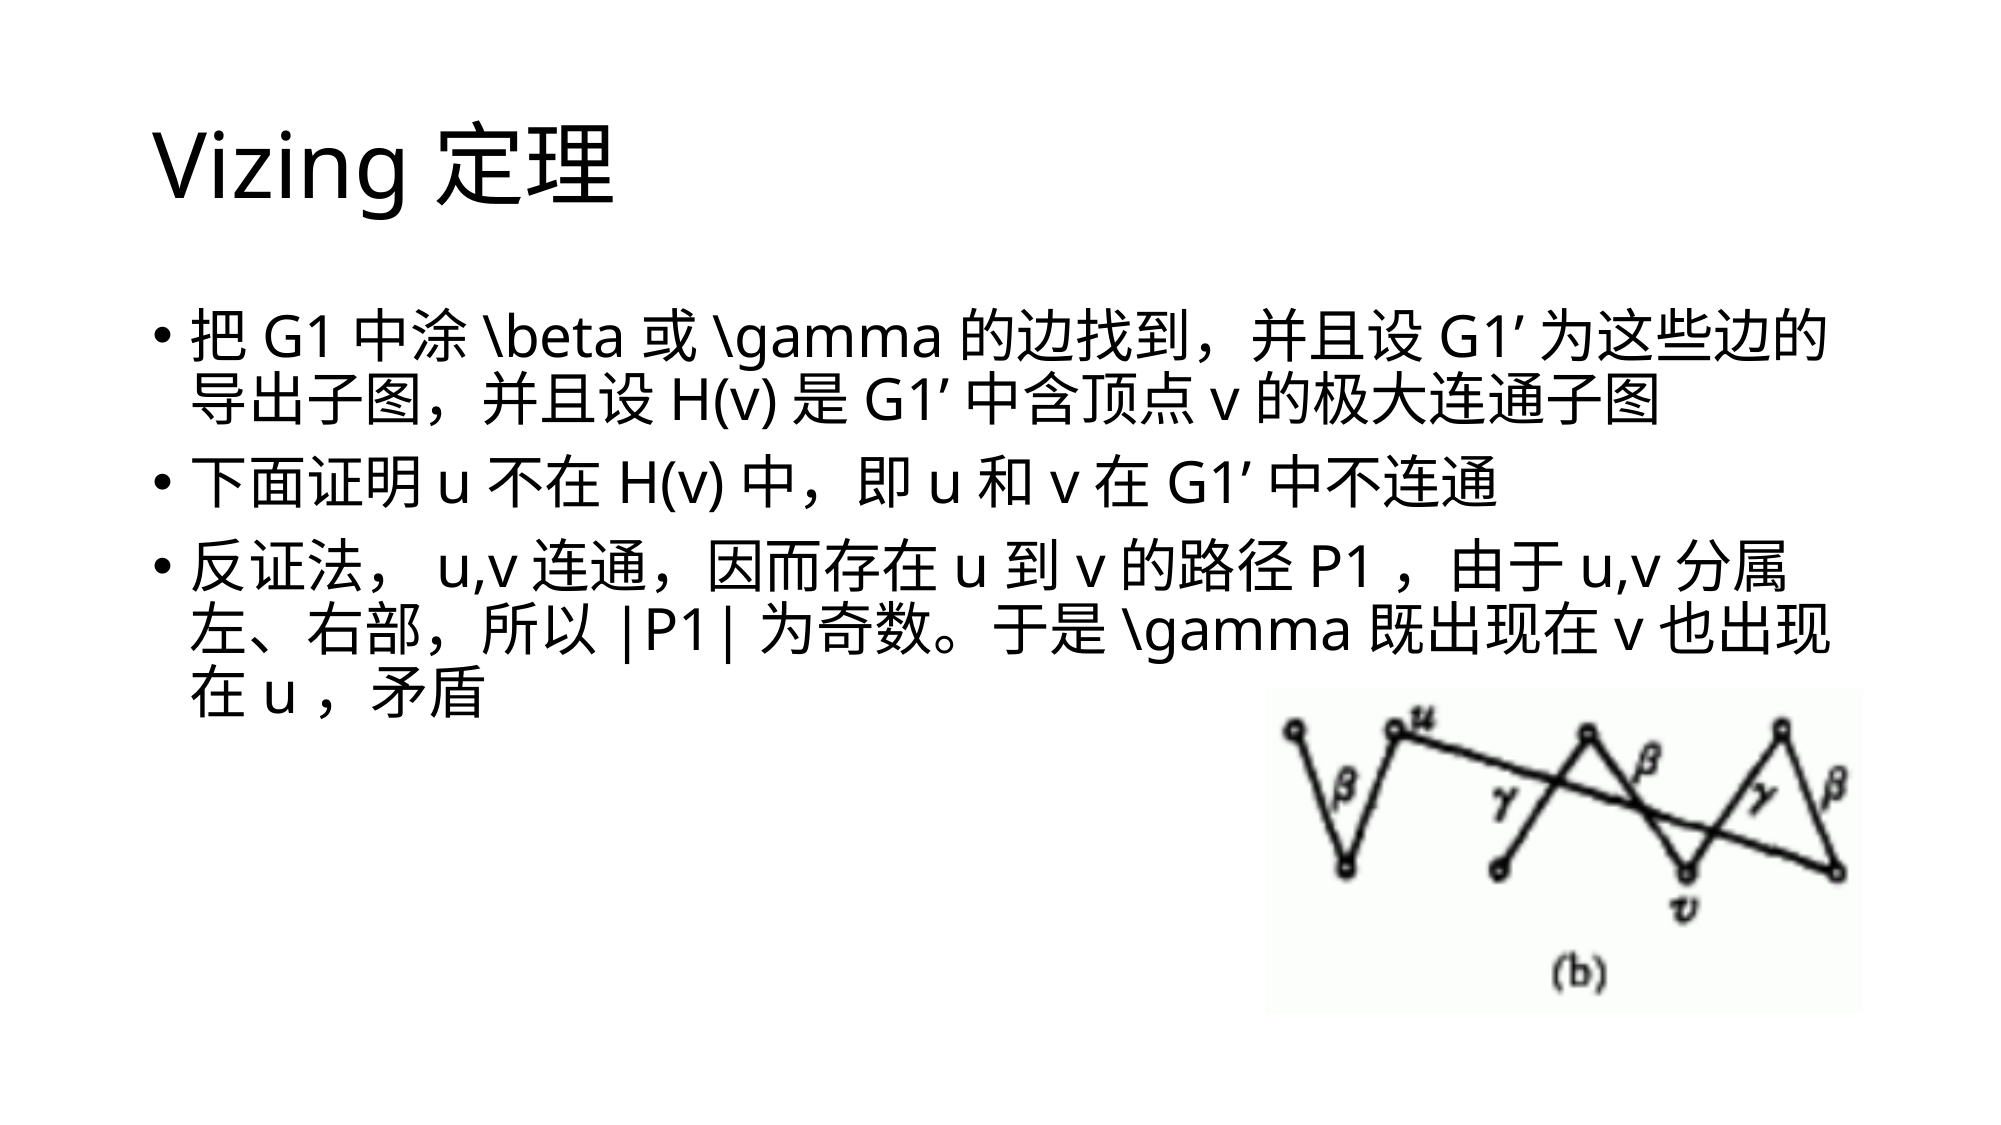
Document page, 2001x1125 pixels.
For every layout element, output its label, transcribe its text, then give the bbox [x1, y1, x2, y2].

picture [1266, 689, 1863, 1014]
title Vizing定理 [137, 59, 1863, 278]
list 把G1中涂\beta或\gamma的边找到，并且设G1’为这些边的导出子图，并且设H(v)是G1’中含顶点v的极大连通子图 下面证明u不在H(v)中，即u和v在G1’中不连通 反证法，u,v连通，因而存在u到v的路径P1，由于u,v分属左、右部，所以|P1|为奇数。于是\gamma既出现在v也出现在u，矛盾 [137, 299, 1863, 1014]
